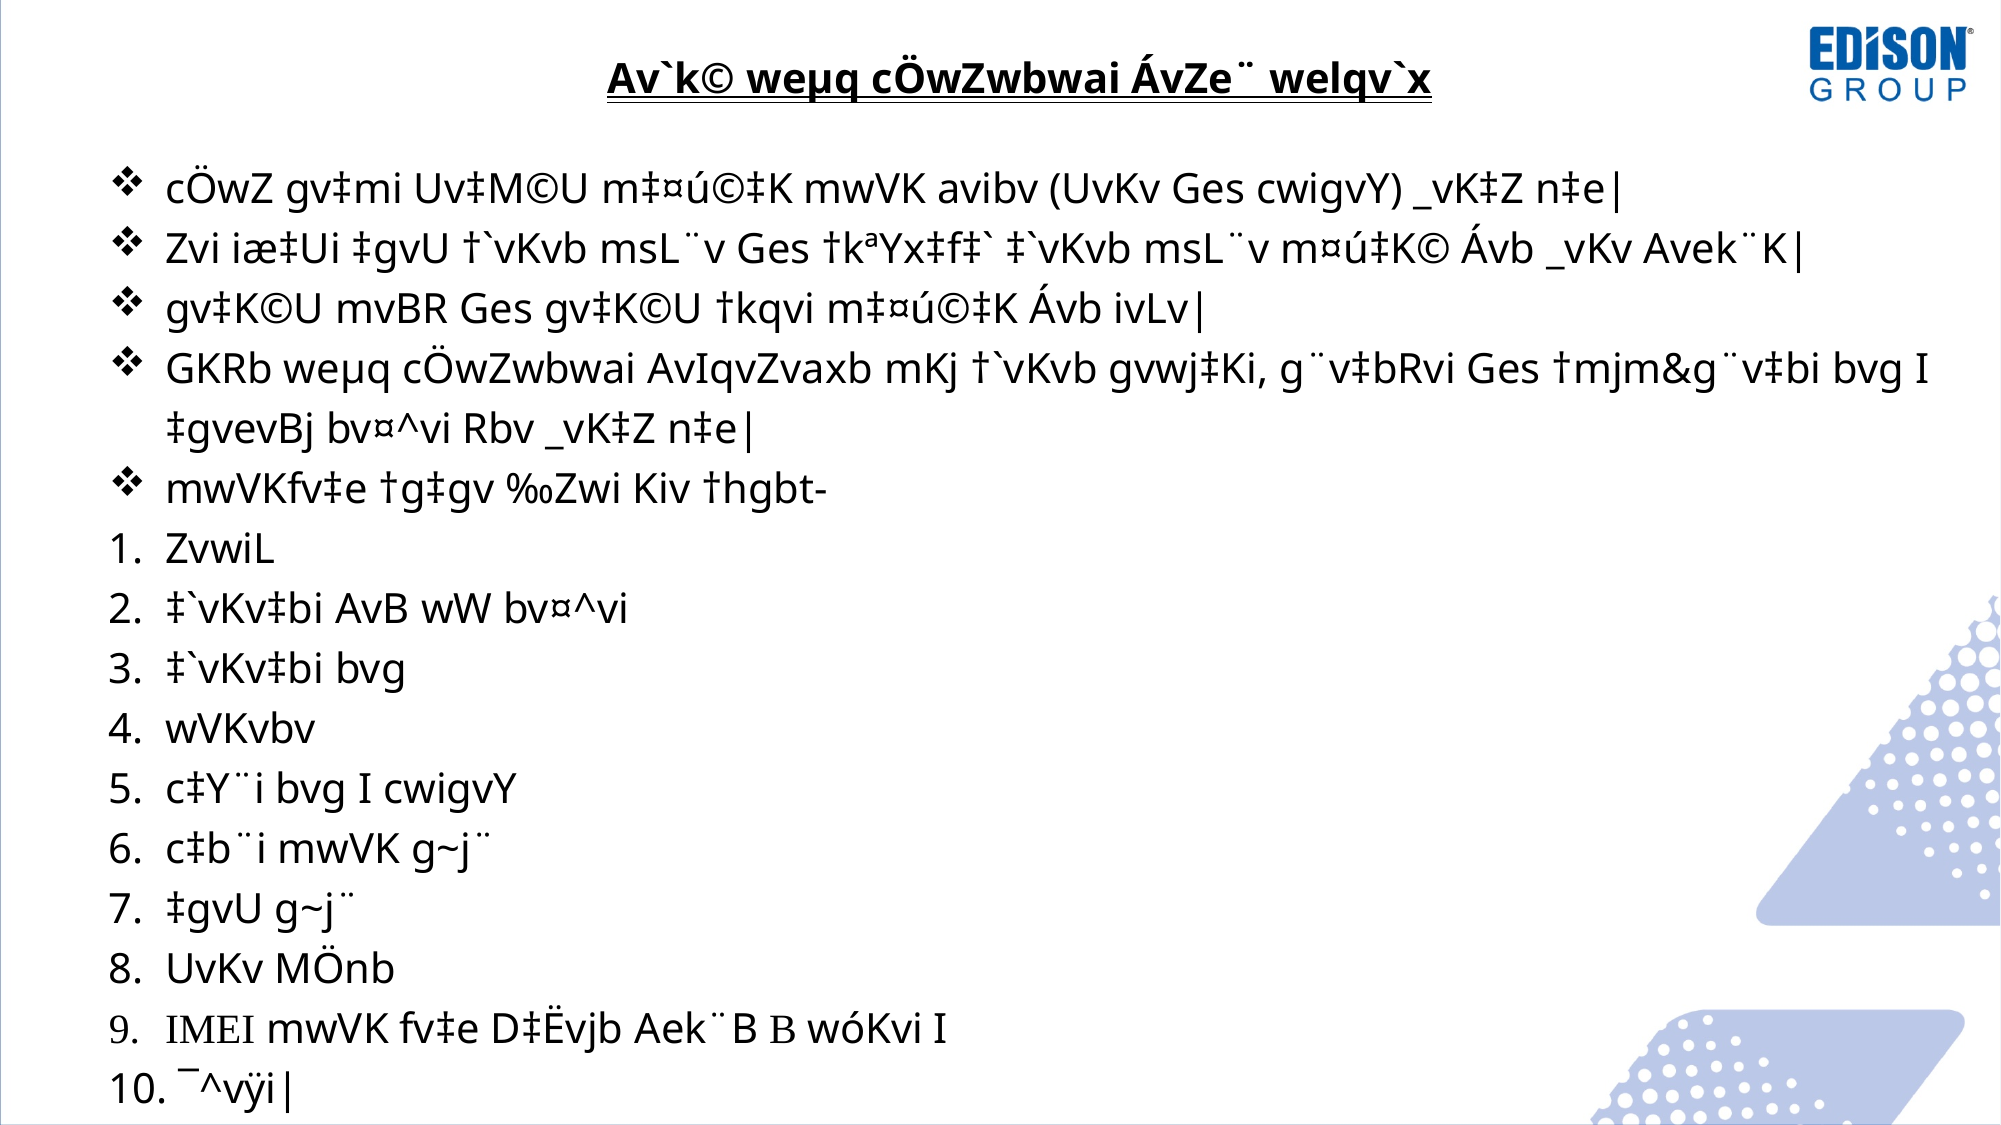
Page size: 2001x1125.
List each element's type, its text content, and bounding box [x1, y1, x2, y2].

picture [0, 0, 2001, 1125]
text_box Av`k© weµq cÖwZwbwai ÁvZe¨ welqv`x cÖwZ gv‡mi Uv‡M©U m‡¤ú©‡K mwVK avibv (UvKv Ges cwigvY) _vK‡Z n‡e| Zvi iæ‡Ui ‡gvU †`vKvb msL¨v Ges †kªYx‡f‡` ‡`vKvb msL¨v m¤ú‡K© Ávb _vKv Avek¨K| gv‡K©U mvBR Ges gv‡K©U †kqvi m‡¤ú©‡K Ávb ivLv| GKRb weµq cÖwZwbwai AvIqvZvaxb mKj †`vKvb gvwj‡Ki, g¨v‡bRvi Ges †mjm&g¨v‡bi bvg I ‡gvevBj bv¤^vi Rbv _vK‡Z n‡e| mwVKfv‡e †g‡gv ‰Zwi Kiv †hgbt- ZvwiL ‡`vKv‡bi AvB wW bv¤^vi ‡`vKv‡bi bvg wVKvbv c‡Y¨i bvg I cwigvY c‡b¨i mwVK g~j¨ ‡gvU g~j¨ UvKv MÖnb IMEI mwVK fv‡e D‡Ëvjb Aek¨B B wóKvi I ¯^vÿi| †mjm&g¨vb Zvi iæ‡Ui ‡fŠMvwjK mxgvbv I †hvMv‡hv‡Mi mwVK I wbf©~j Z_¨ Rvb‡Z n‡e| PvKzixiZ wmçbx †Kv¤úvbxi Ges mswkøó wefv‡Mi mKj Kg©Pvix, Kg©KZ©vi bvg-c`ex I †gvevBj bv¤^vi cÖ‡ZK †mjm&g¨v‡bi msMÖ‡n _vKv Avek¨vK| ‡Kv¤úvbx KZ©„K wbav©wiZ lncentive cvevi c×wZ mwVK fv‡e Rvbv Ges KPI Gi mKj c¨vivwgUvi gyL¯’ ivLv Avek¨K| mvwf©m m¤ú©wKZ mKj c×wZ mwVK fv‡e Rvb‡Z Ges Zvi e¨envi Ki‡Z n‡e| HS mvwf©‡mi wVKvbv †hgbt- DOA, Customer service, Collection point. Kj cÖ±vwUwfwU I Gm.wKD cÖ±vwUwfwU e¨venv‡ii wbqg Rvbv Ges Zv cÖ‡qvM Ki‡Z n‡e| cwi‡ek‡Ki Kv‡Q Available Stock Gi cwigvY I `vg ¸bvejxq cwic~Y© avibv Ges Zv cÖwZwbqZ mieivn Kiv Avek¨Kxq| wmçbx †gvevBj Gi mKj g‡W‡ji, `vg, ¸bv¸Y, Ges USP (Unique selling point) m¤ú©‡K mwVK Ávb _vK‡Z n‡e| cÖwZw`‡bi †mjm& †iKW© †PK Kiv Ges †mB Abyhvqx Zvi ‍Achievement Gi update Rvb‡Z n‡e| ‡Kv¤úvbx KZ©„K cÖ`Ë mKj ai‡bi POSM Gi e¨venv‡ii ÁvY Ges Zvi h_vh_ Dc¯’vcbv Ges Zvi wbw`©ó gv‡K©‡U wbwðZ Ki‡Z n‡e| [93, 44, 1946, 1125]
